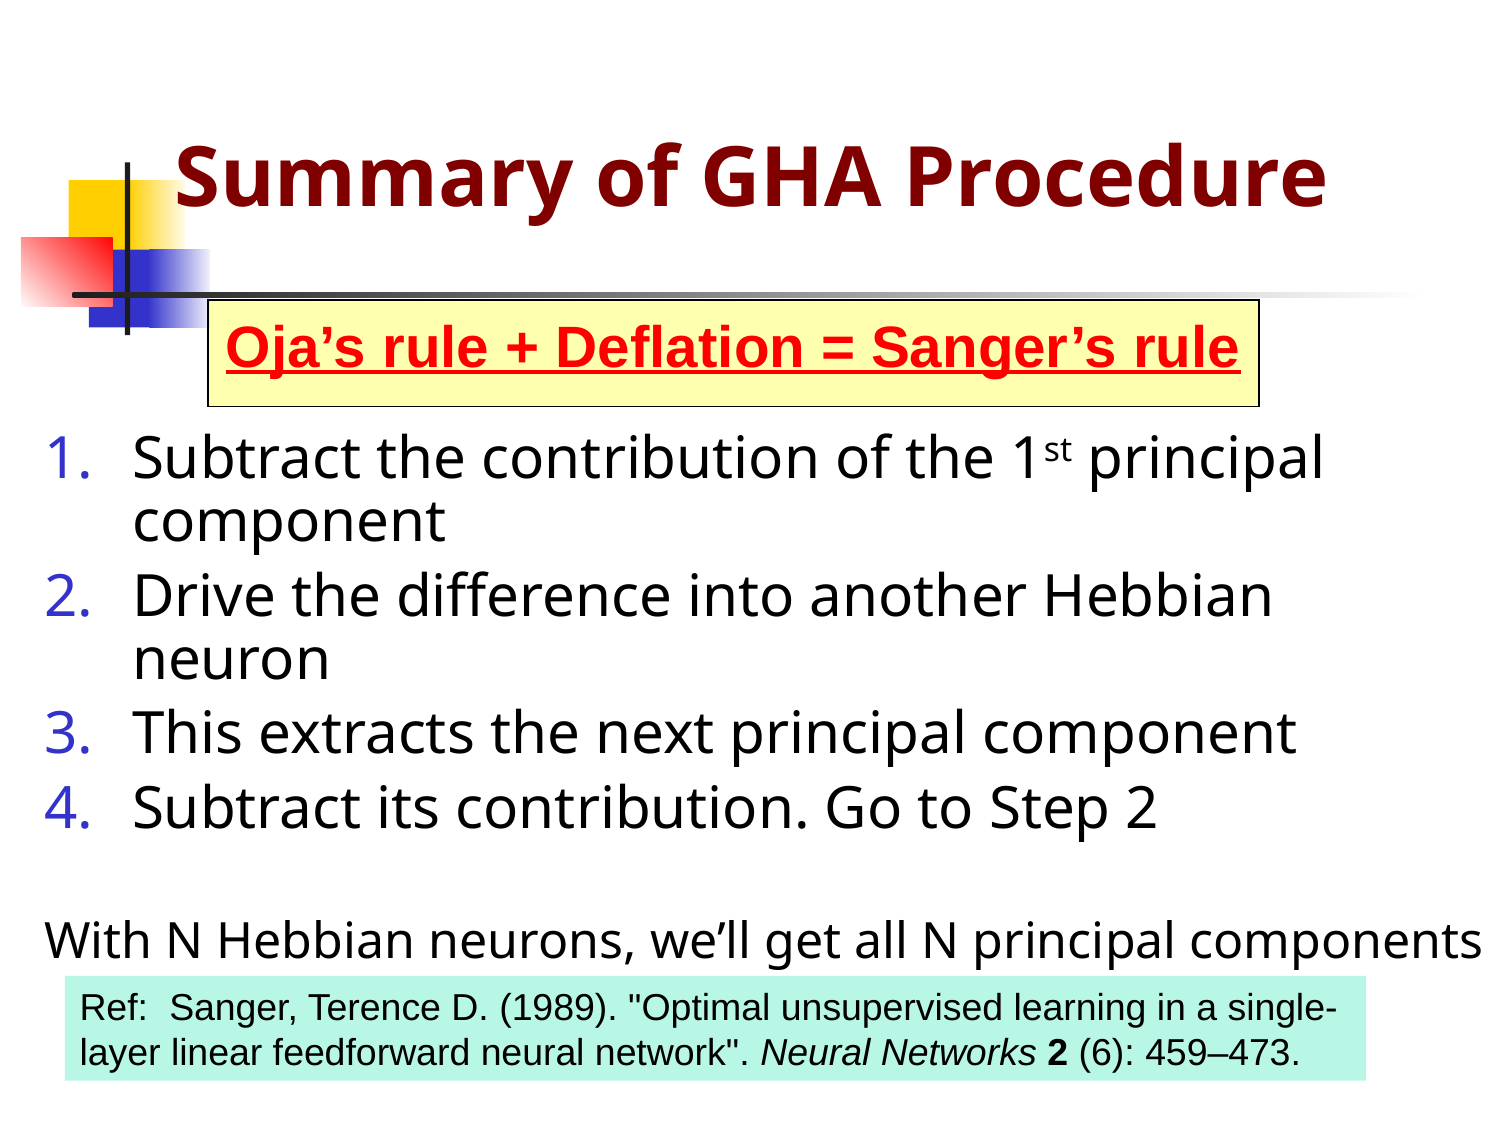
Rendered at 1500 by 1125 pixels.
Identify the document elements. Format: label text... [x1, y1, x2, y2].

list Subtract the contribution of the 1st principal component Drive the difference into another Hebbian neuron This extracts the next principal component Subtract its contribution. Go to Step 2 With N Hebbian neurons, we’ll get all N principal components [29, 420, 1500, 929]
text_box Ref: Sanger, Terence D. (1989). "Optimal unsupervised learning in a single-layer linear feedforward neural network". Neural Networks 2 (6): 459–473. [64, 975, 1367, 1081]
title Summary of GHA Procedure [159, 42, 1438, 231]
text_box [207, 387, 1260, 407]
text_box Oja’s rule + Deflation = Sanger’s rule [171, 301, 1297, 387]
